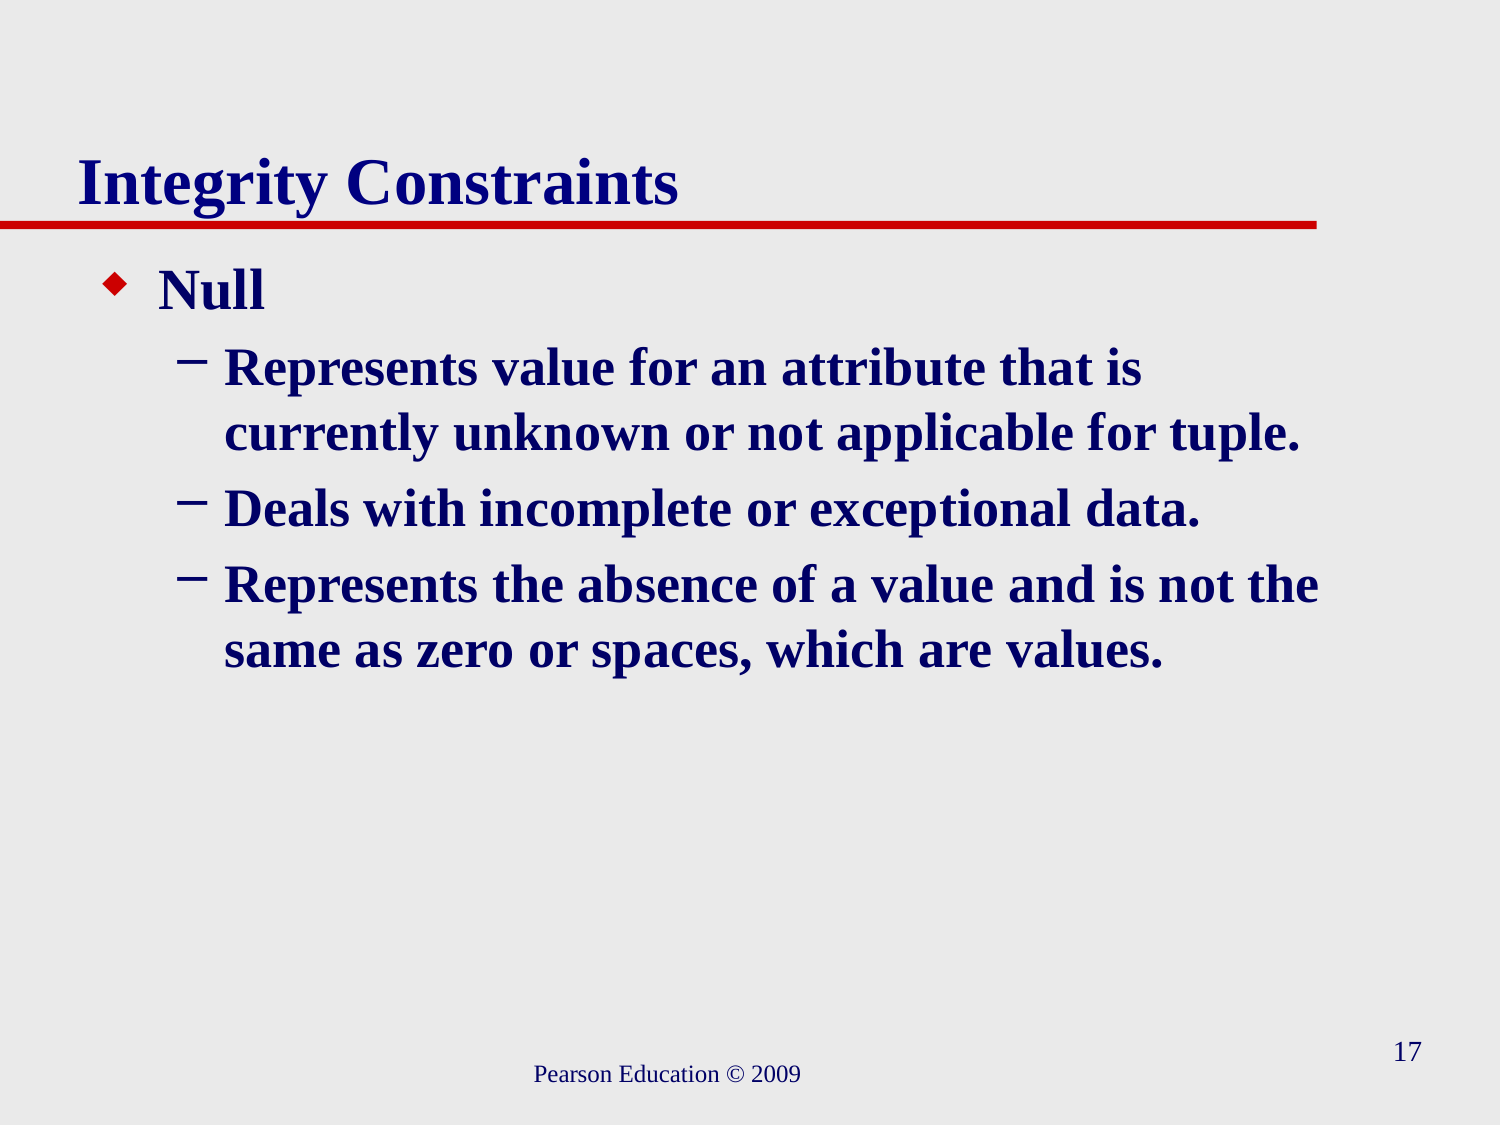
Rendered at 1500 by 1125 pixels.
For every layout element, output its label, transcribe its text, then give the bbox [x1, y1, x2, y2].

list Null Represents value for an attribute that is currently unknown or not applicable for tuple. Deals with incomplete or exceptional data. Represents the absence of a value and is not the same as zero or spaces, which are values. [87, 243, 1356, 919]
title Integrity Constraints [62, 43, 1338, 225]
text_box Pearson Education © 2009 [512, 1050, 1038, 1095]
slide_number 17 [1125, 1012, 1438, 1088]
